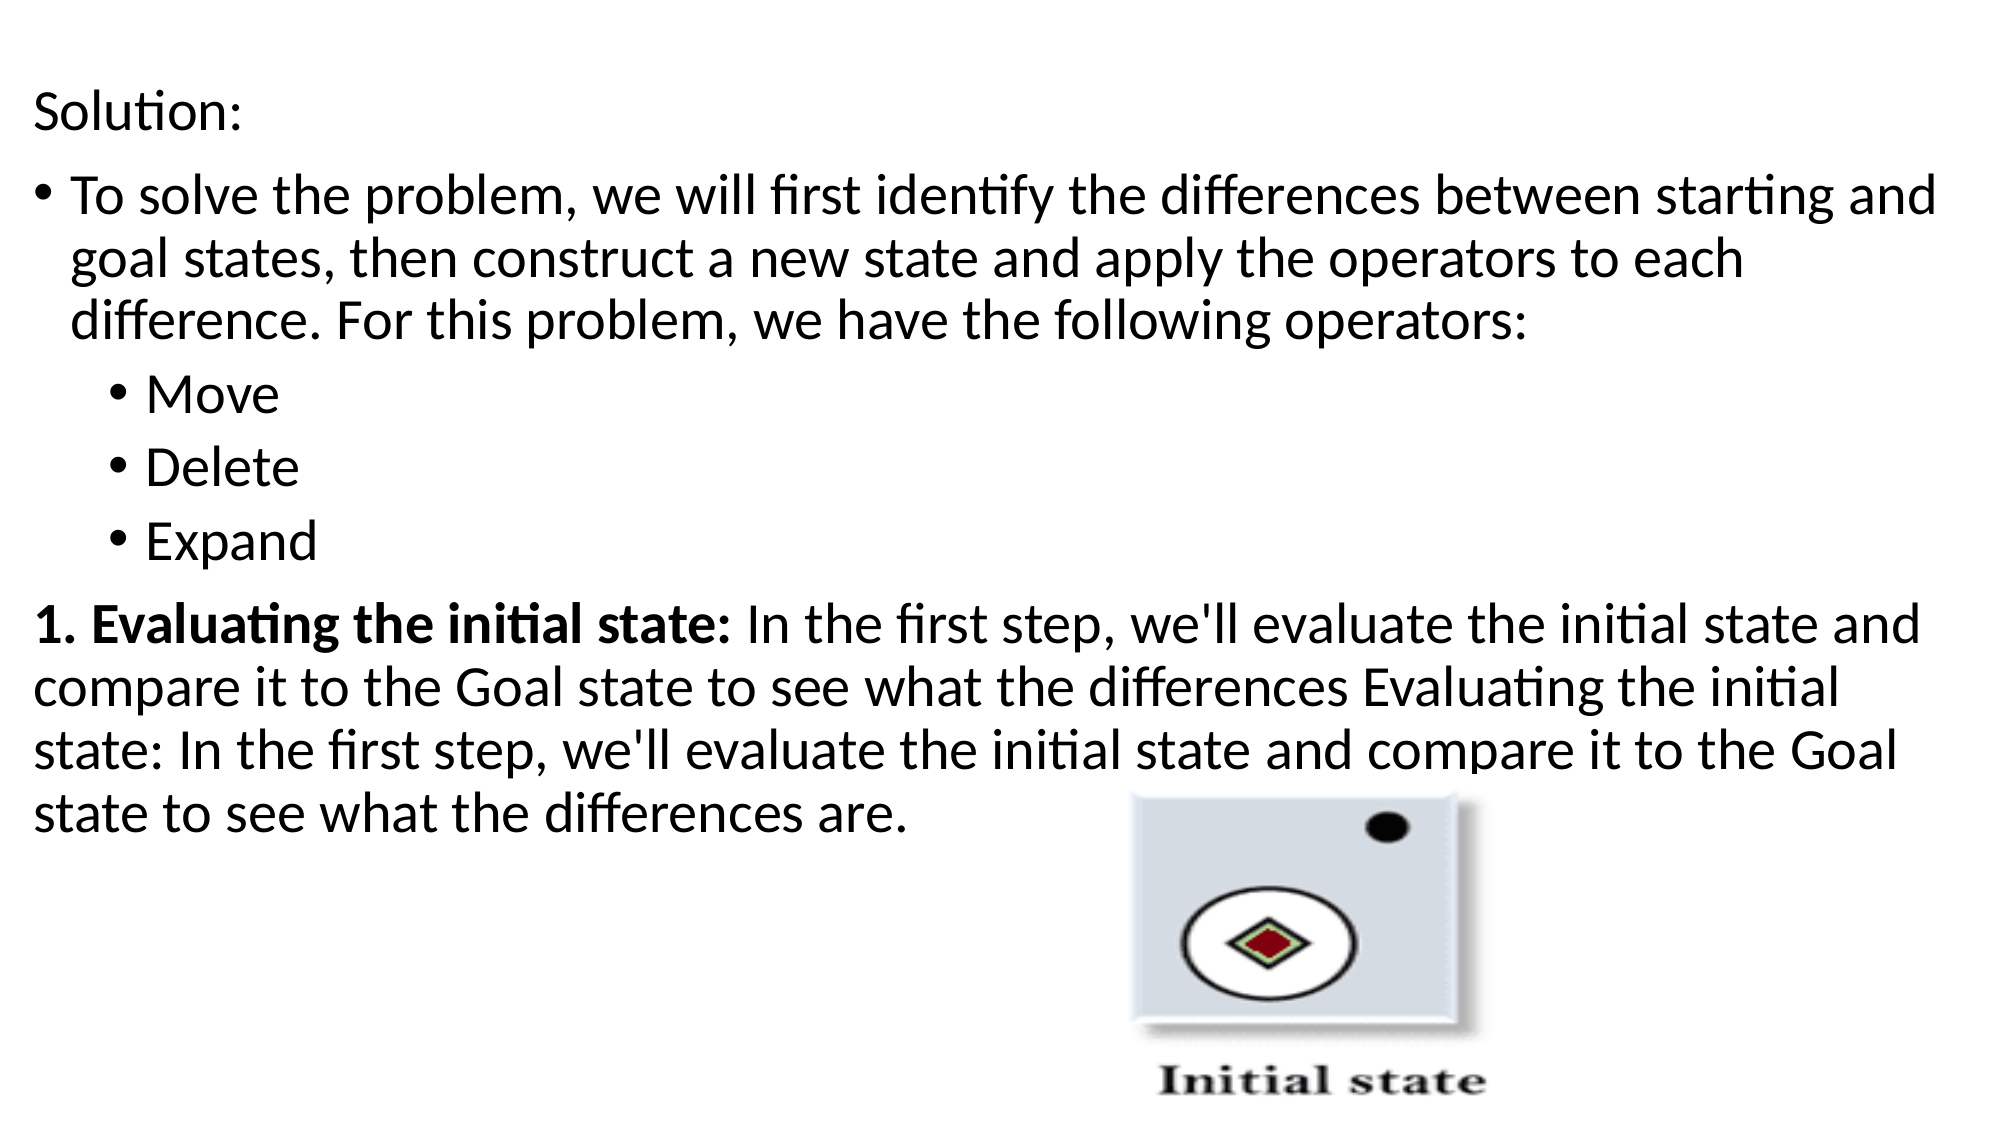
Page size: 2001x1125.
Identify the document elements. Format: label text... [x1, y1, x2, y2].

list Solution: To solve the problem, we will first identify the differences between starting and goal states, then construct a new state and apply the operators to each difference. For this problem, we have the following operators: Move Delete Expand 1. Evaluating the initial state: In the first step, we'll evaluate the initial state and compare it to the Goal state to see what the differences Evaluating the initial state: In the first step, we'll evaluate the initial state and compare it to the Goal state to see what the differences are. [18, 72, 2000, 787]
picture [1041, 774, 1545, 1109]
